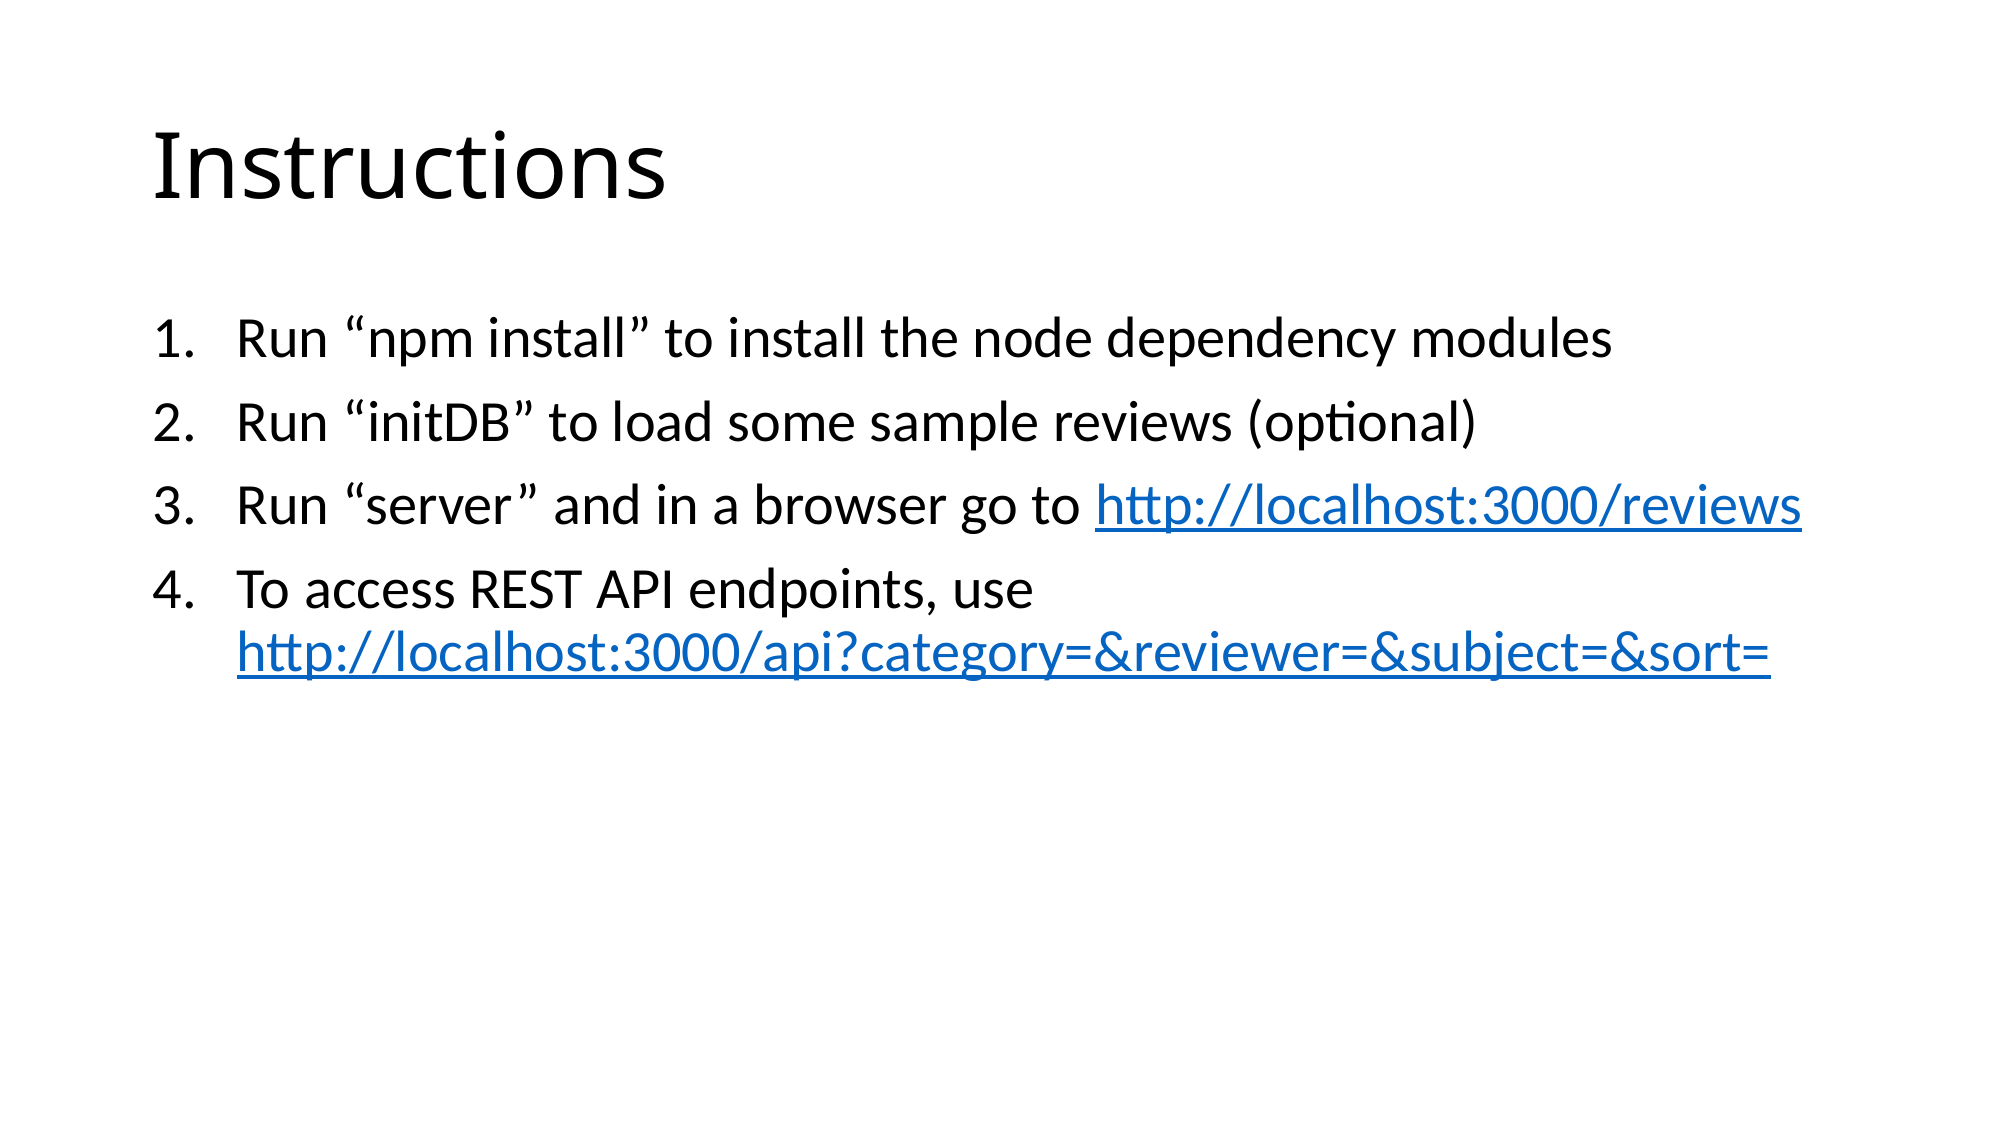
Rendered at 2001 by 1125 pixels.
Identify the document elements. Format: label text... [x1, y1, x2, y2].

list Run “npm install” to install the node dependency modules Run “initDB” to load some sample reviews (optional) Run “server” and in a browser go to http://localhost:3000/reviews To access REST API endpoints, use http://localhost:3000/api?category=&reviewer=&subject=&sort= [137, 299, 1863, 1014]
title Instructions [137, 59, 1863, 278]
